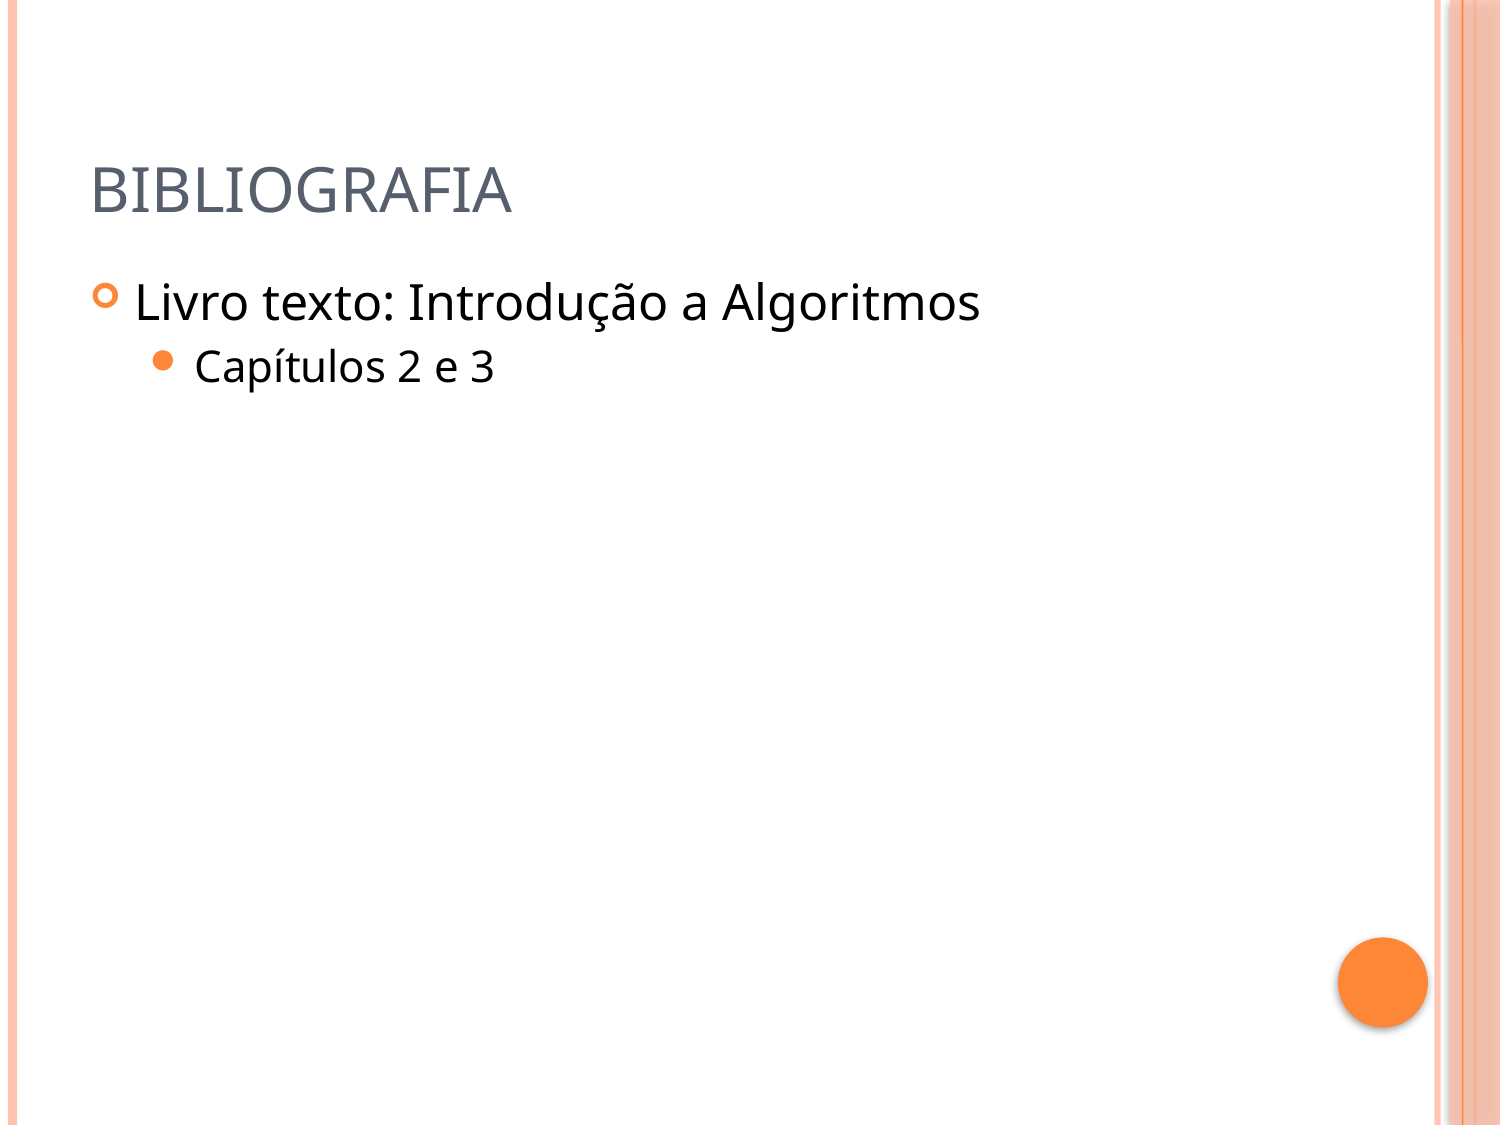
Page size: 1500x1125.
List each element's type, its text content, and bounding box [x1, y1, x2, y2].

list Livro texto: Introdução a Algoritmos Capítulos 2 e 3 [75, 262, 1300, 1062]
title Bibliografia [75, 45, 1300, 233]
